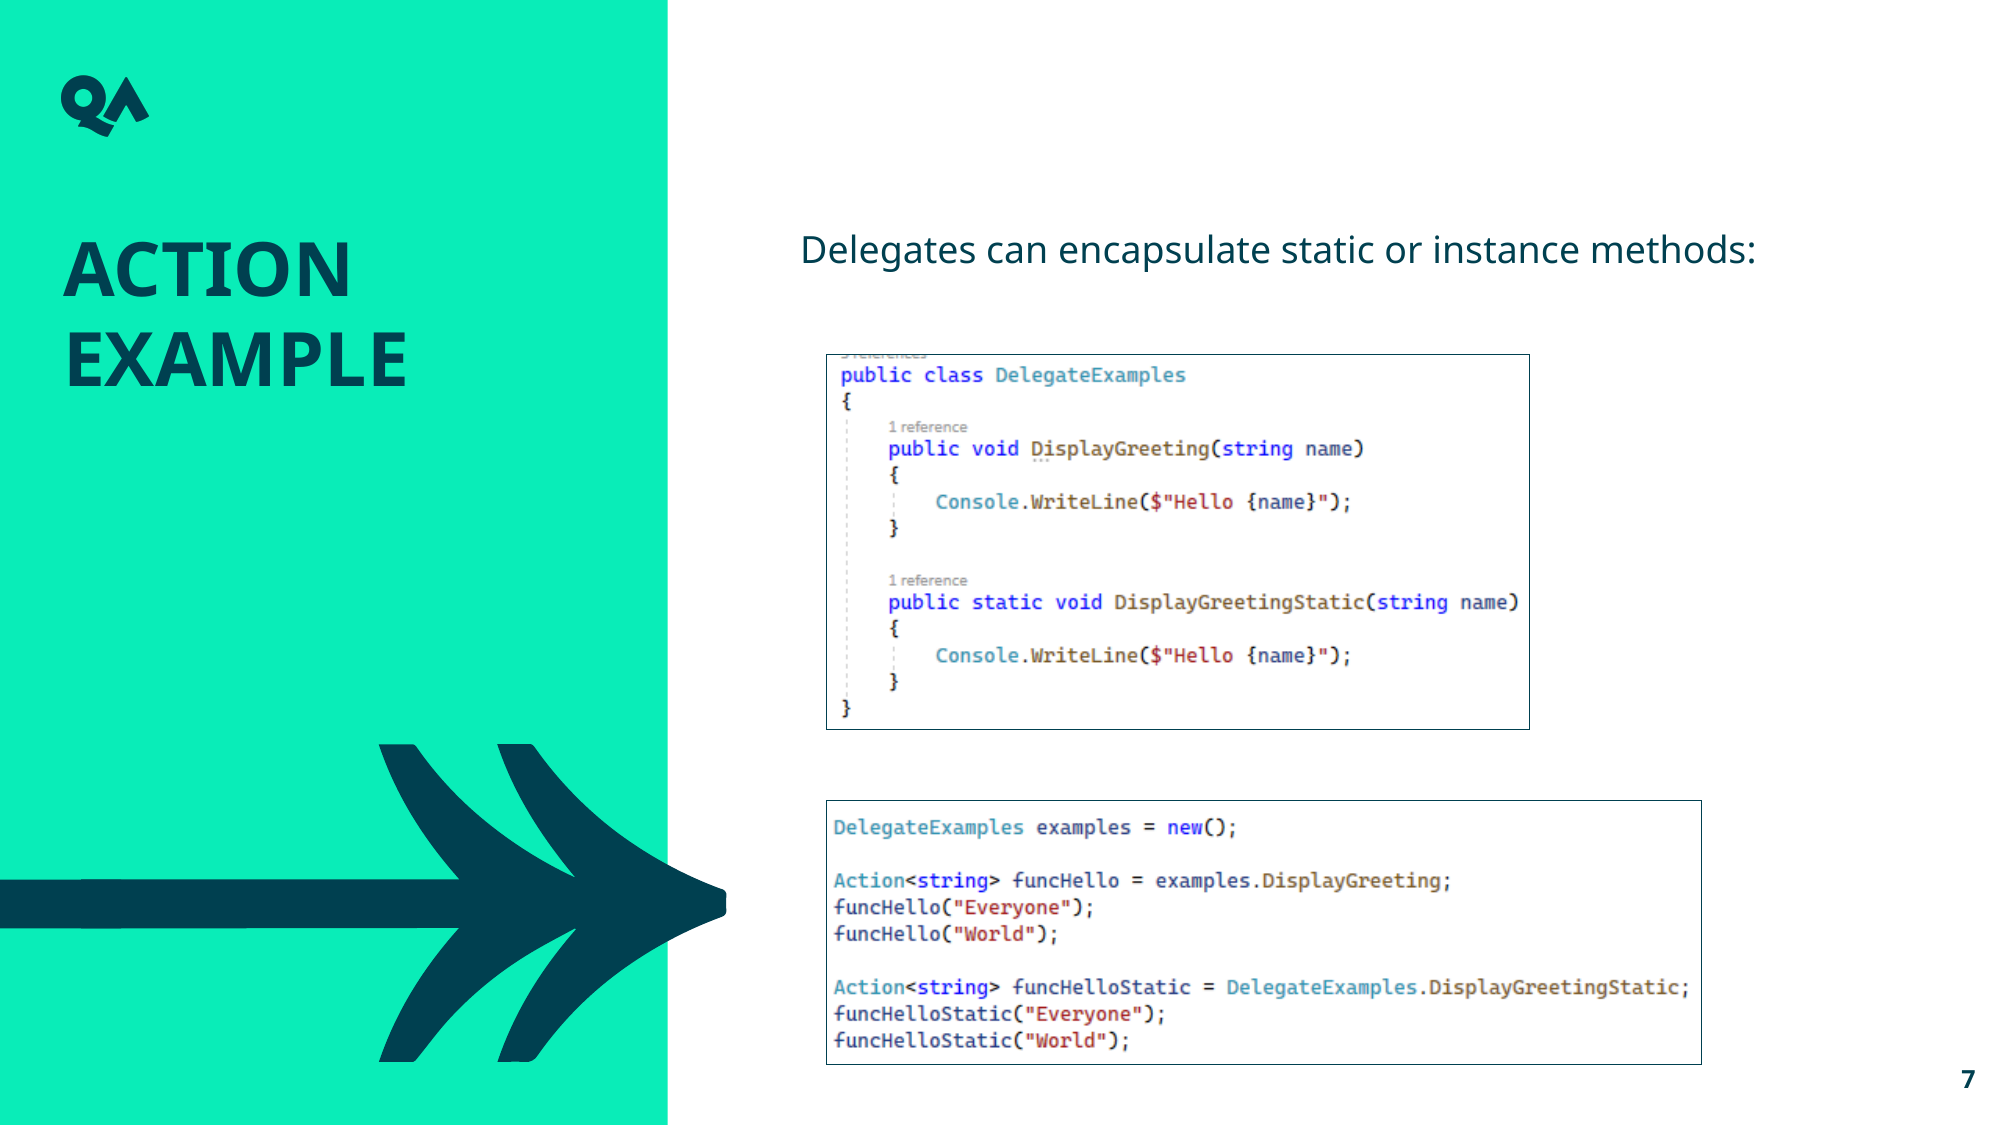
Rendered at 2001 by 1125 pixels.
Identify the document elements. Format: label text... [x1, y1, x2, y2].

picture [828, 356, 1528, 728]
picture [44, 61, 166, 148]
list Action Example [63, 221, 628, 673]
picture [828, 802, 1700, 1063]
slide_number 7 [1846, 1068, 1976, 1098]
list Delegates can encapsulate static or instance methods: [800, 224, 1911, 1065]
